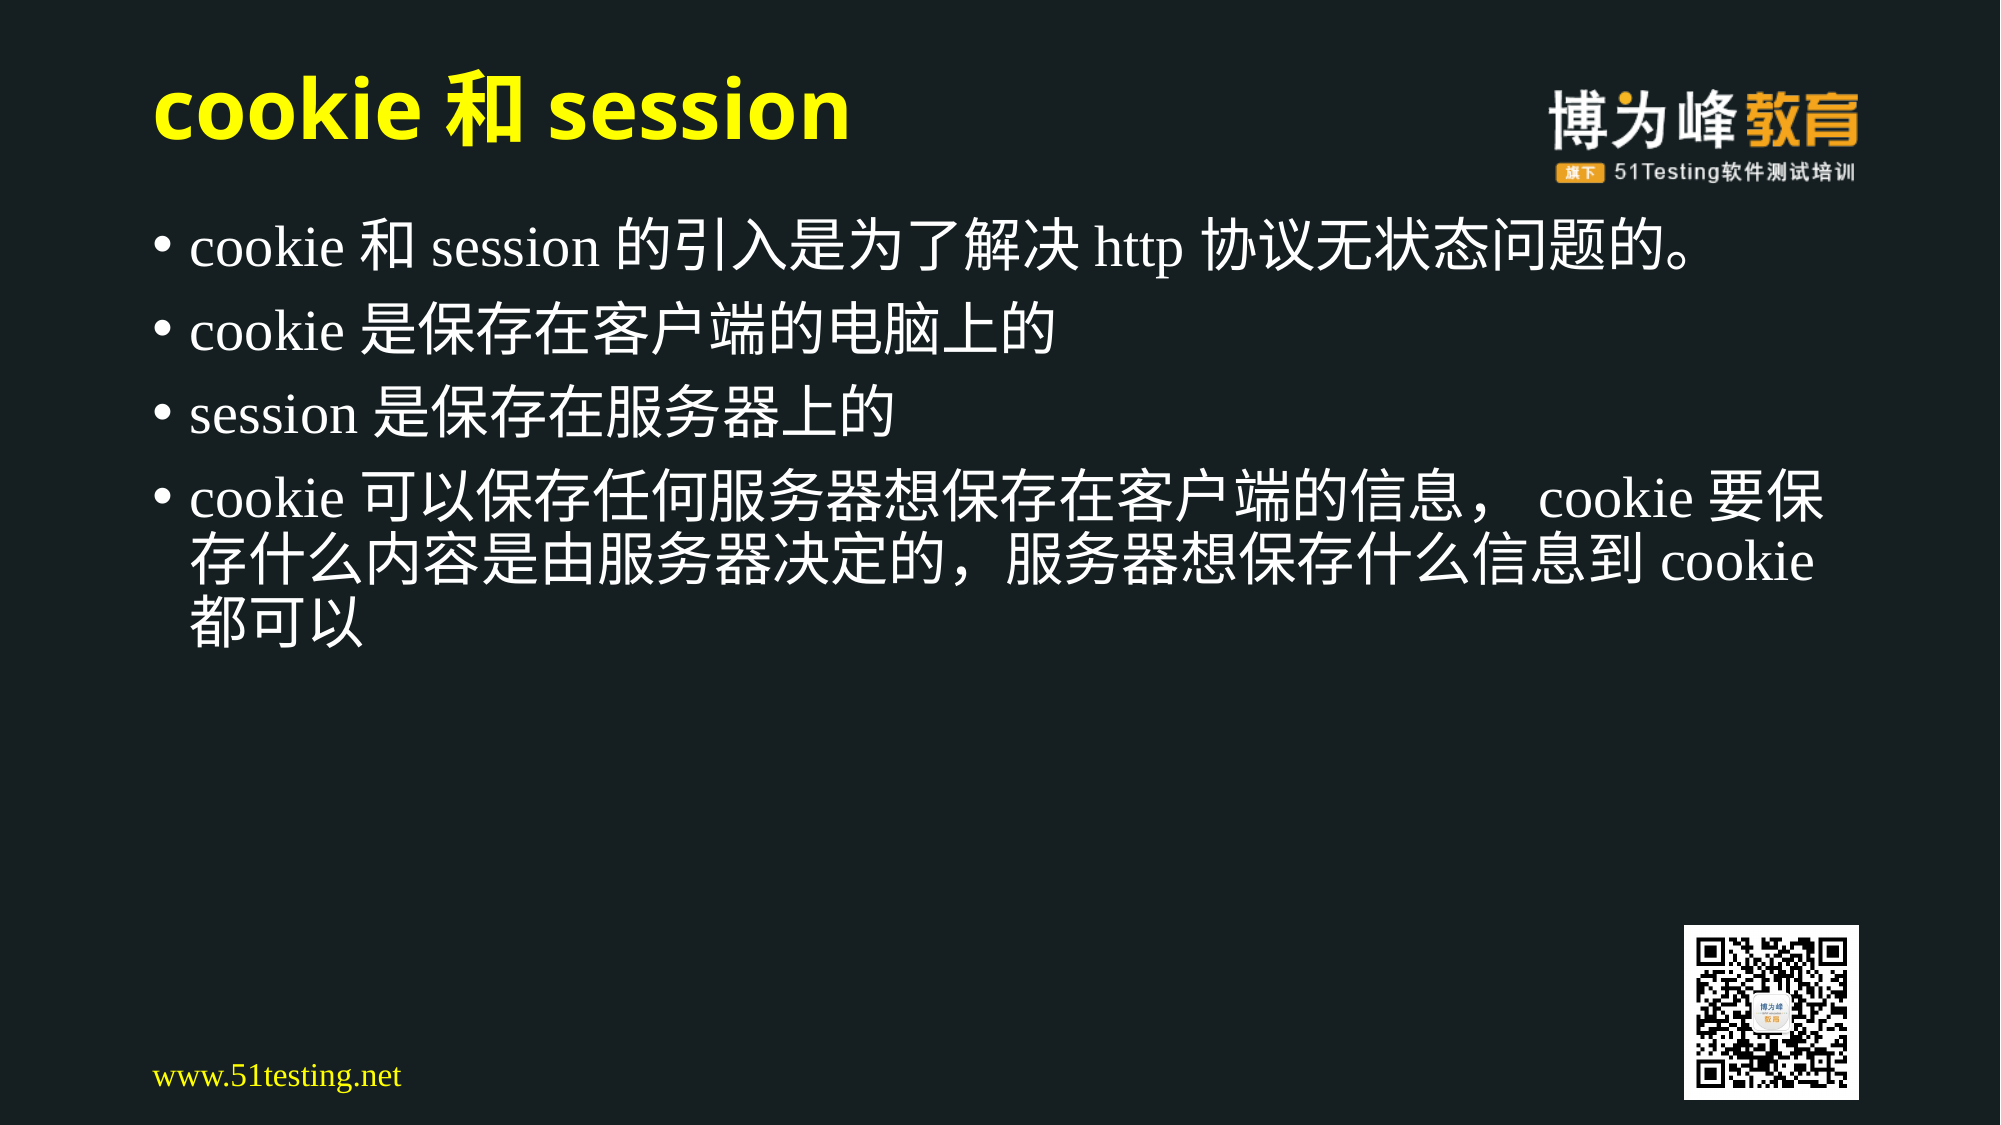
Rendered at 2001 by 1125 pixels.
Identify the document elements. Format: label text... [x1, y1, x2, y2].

list cookie和session的引入是为了解决http协议无状态问题的。 cookie是保存在客户端的电脑上的 session是保存在服务器上的 cookie可以保存任何服务器想保存在客户端的信息，cookie要保存什么内容是由服务器决定的，服务器想保存什么信息到cookie都可以 [137, 208, 1863, 1014]
picture [1684, 1014, 1859, 1100]
title cookie和session [137, 59, 1863, 185]
slide_number www.51testing.net [137, 1042, 588, 1103]
